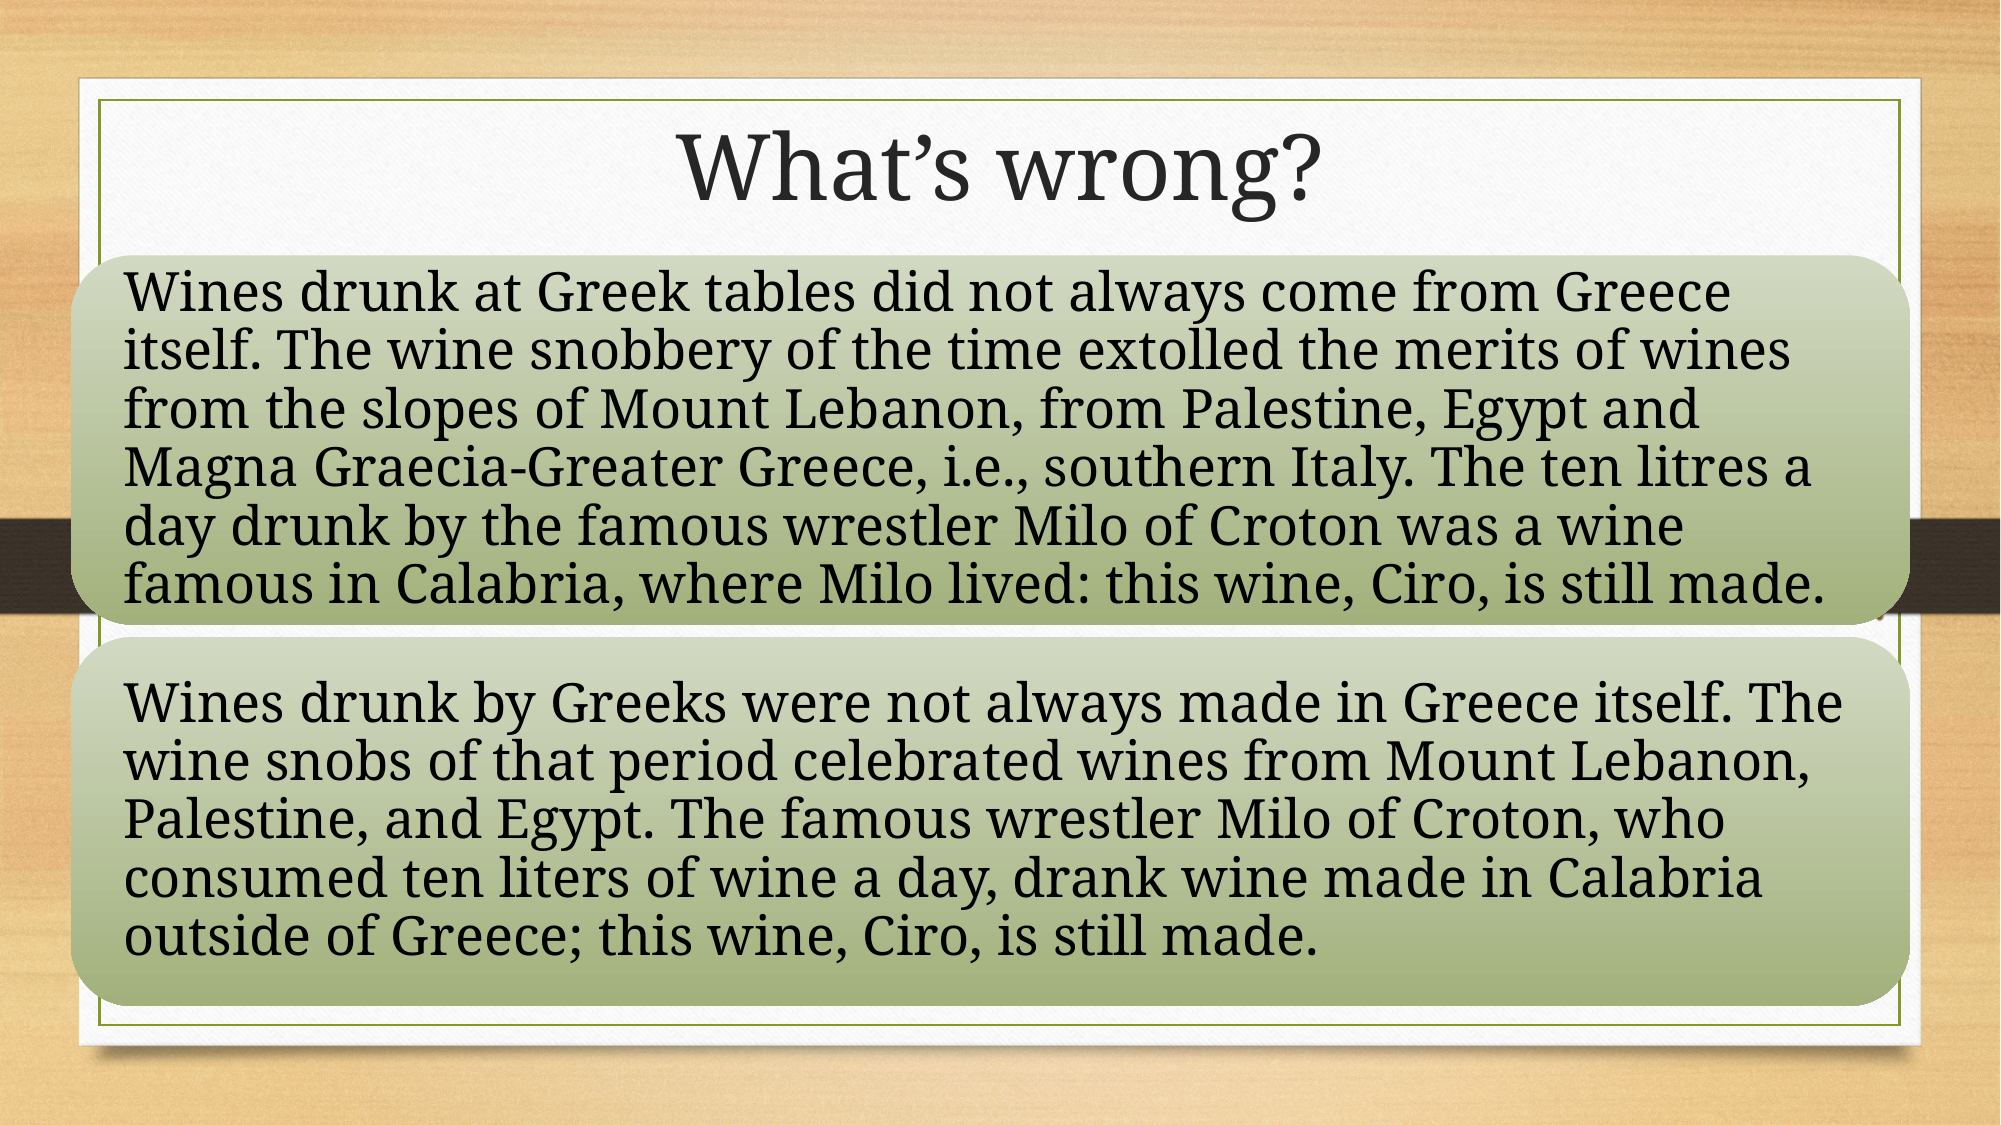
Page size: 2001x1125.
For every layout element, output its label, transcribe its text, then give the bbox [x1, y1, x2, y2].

title What’s wrong? [212, 95, 1788, 231]
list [70, 231, 1911, 1030]
picture [0, 0, 2001, 1125]
